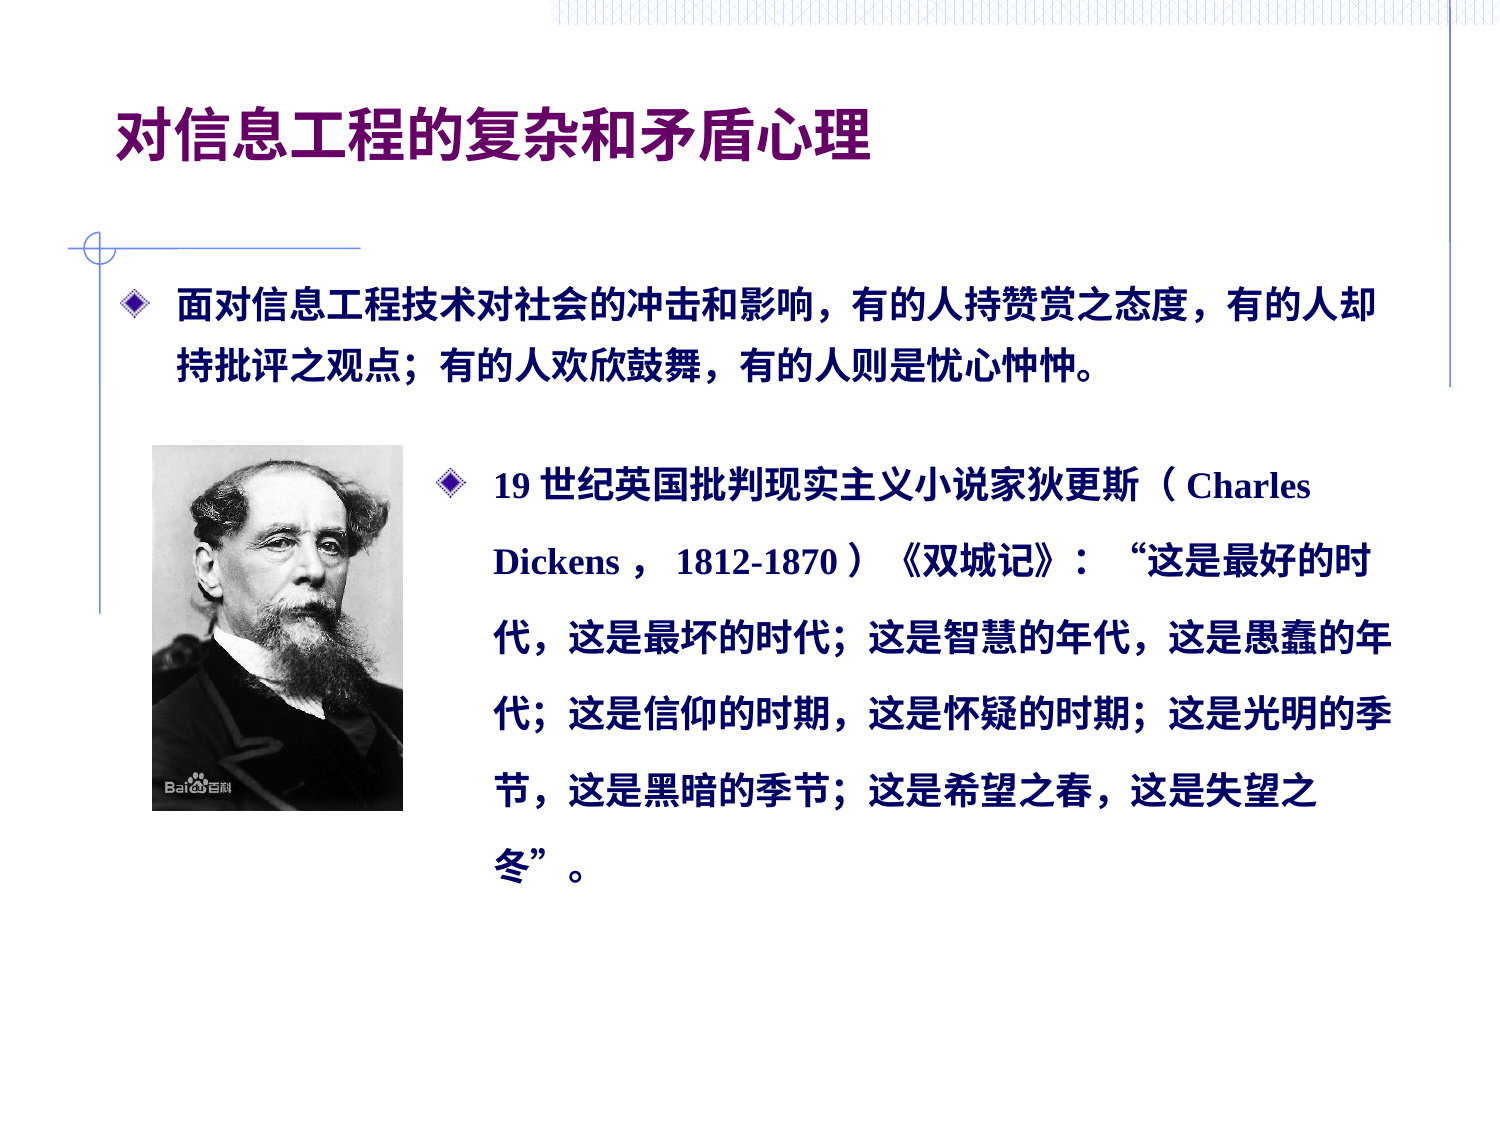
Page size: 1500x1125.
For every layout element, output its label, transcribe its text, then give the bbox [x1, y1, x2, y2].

list 面对信息工程技术对社会的冲击和影响，有的人持赞赏之态度，有的人却持批评之观点；有的人欢欣鼓舞，有的人则是忧心忡忡。 [105, 257, 1407, 423]
title 对信息工程的复杂和矛盾心理 [99, 49, 1376, 177]
text_box 19世纪英国批判现实主义小说家狄更斯（Charles Dickens，1812-1870）《双城记》：“这是最好的时代，这是最坏的时代；这是智慧的年代，这是愚蠢的年代；这是信仰的时期，这是怀疑的时期；这是光明的季节，这是黑暗的季节；这是希望之春，这是失望之冬”。 [421, 421, 1442, 938]
picture [120, 289, 150, 318]
picture [152, 445, 403, 811]
picture [436, 468, 466, 498]
